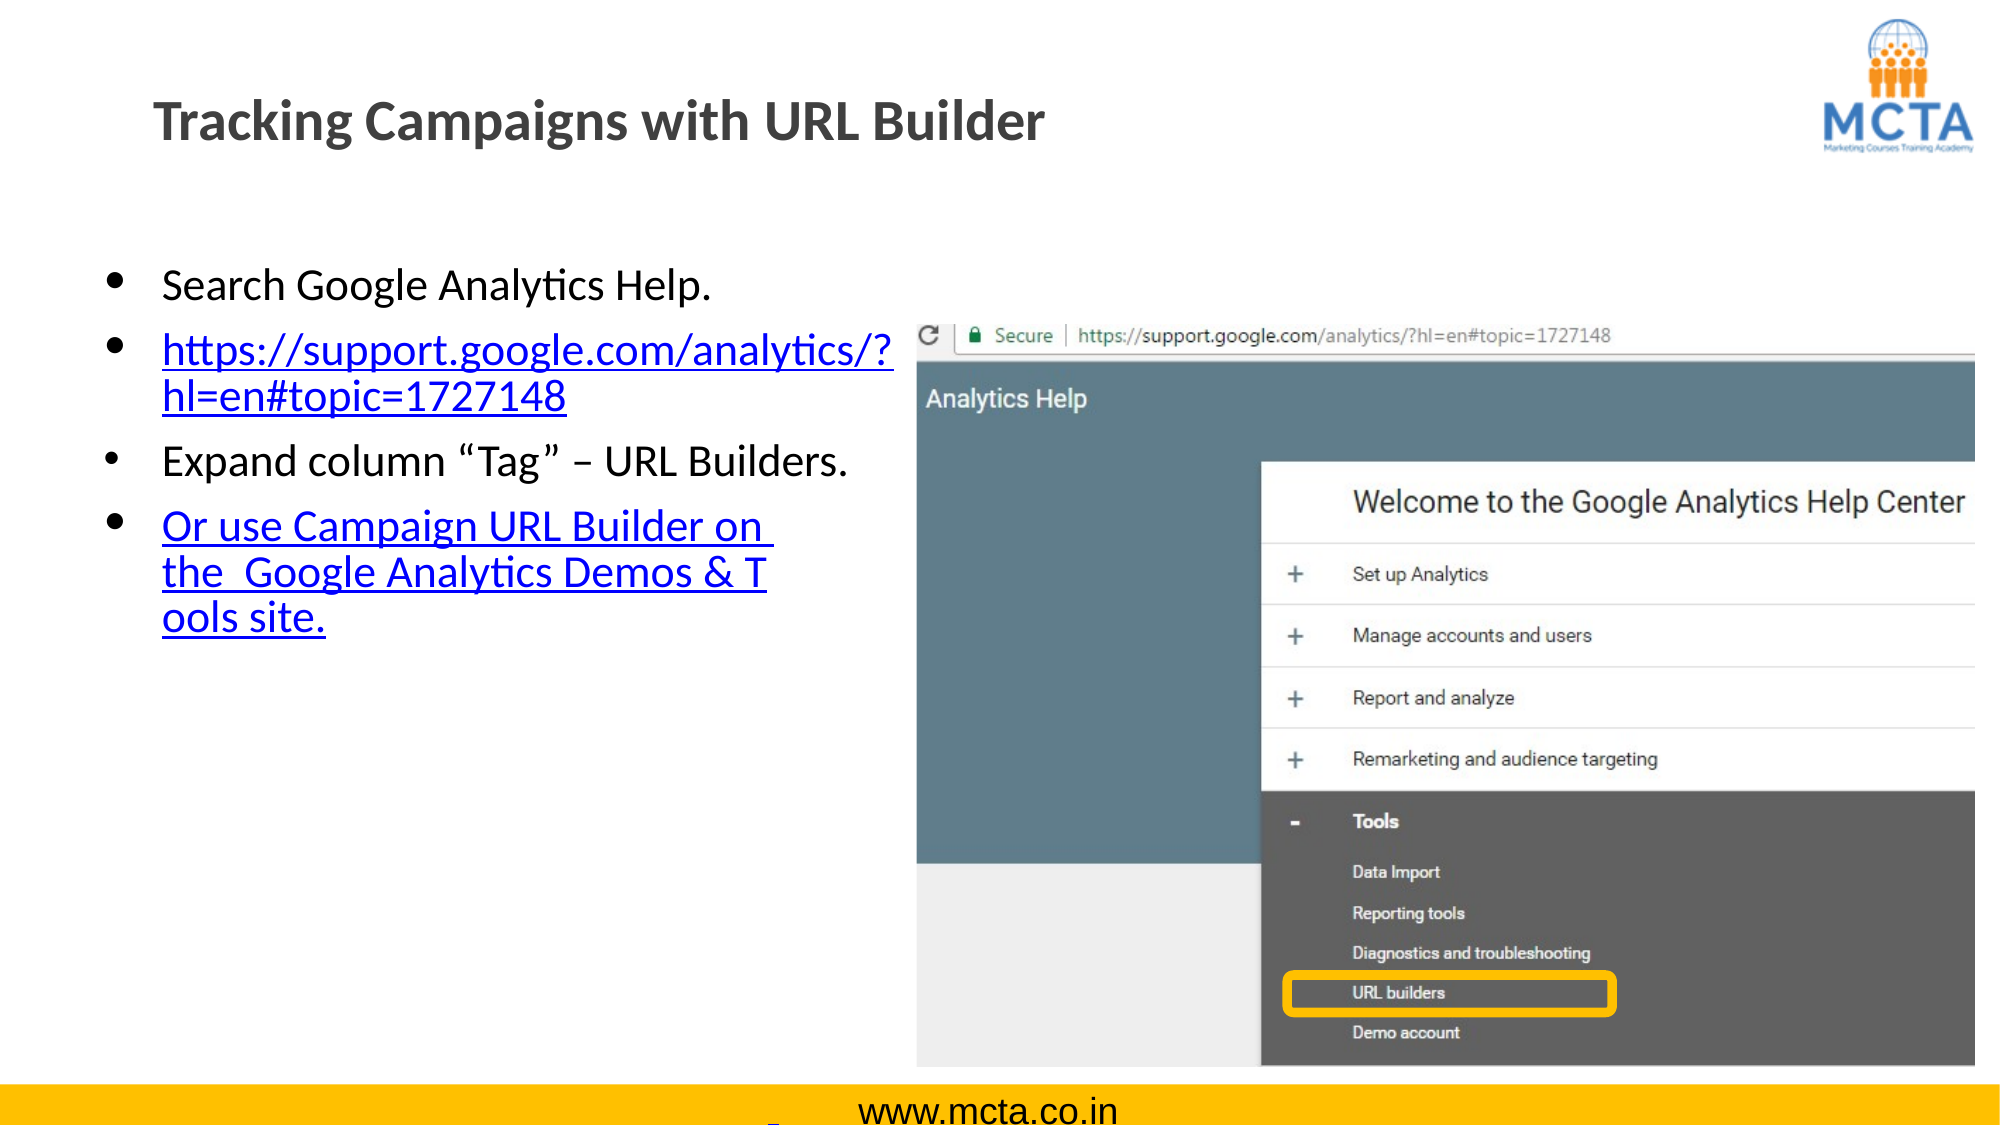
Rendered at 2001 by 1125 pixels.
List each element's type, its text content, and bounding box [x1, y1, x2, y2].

text_box Search Google Analytics Help. https://support.google.com/analytics/?hl=en#topic=1727148 Expand column “Tag” – URL Builders. Or use Campaign URL Builder on the Google Analytics Demos & Tools site. [103, 242, 906, 588]
title Tracking Campaigns with URL Builder [151, 80, 1160, 155]
text_box [916, 324, 1975, 1067]
text_box [766, 1083, 1178, 1122]
text_box [1287, 975, 1613, 1013]
picture [1821, 16, 1979, 155]
